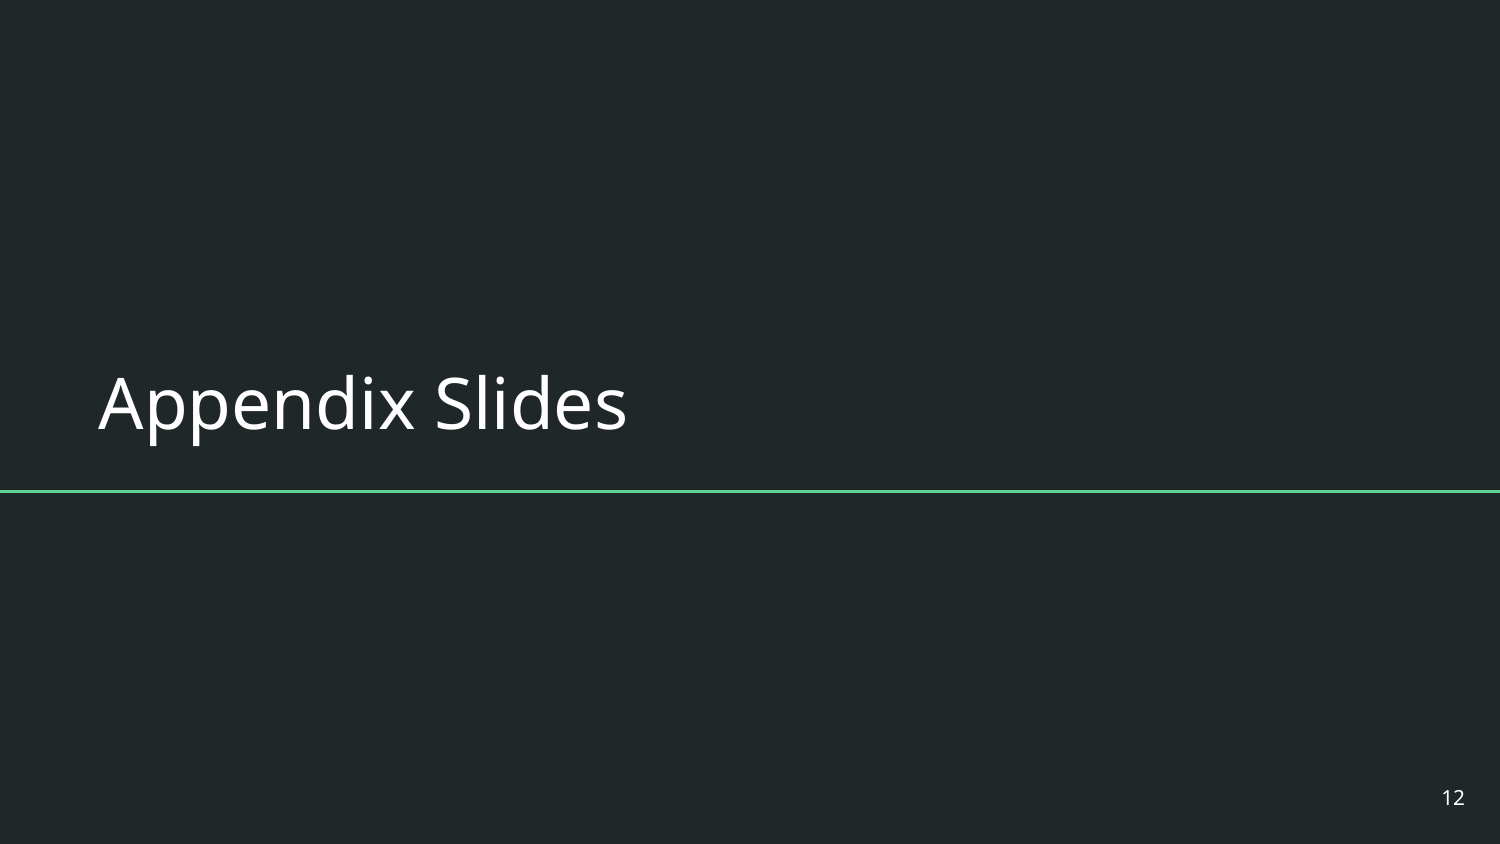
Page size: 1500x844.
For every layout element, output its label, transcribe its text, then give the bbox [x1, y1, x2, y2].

title Appendix Slides [83, 337, 1417, 466]
slide_number 12 [1389, 764, 1480, 830]
